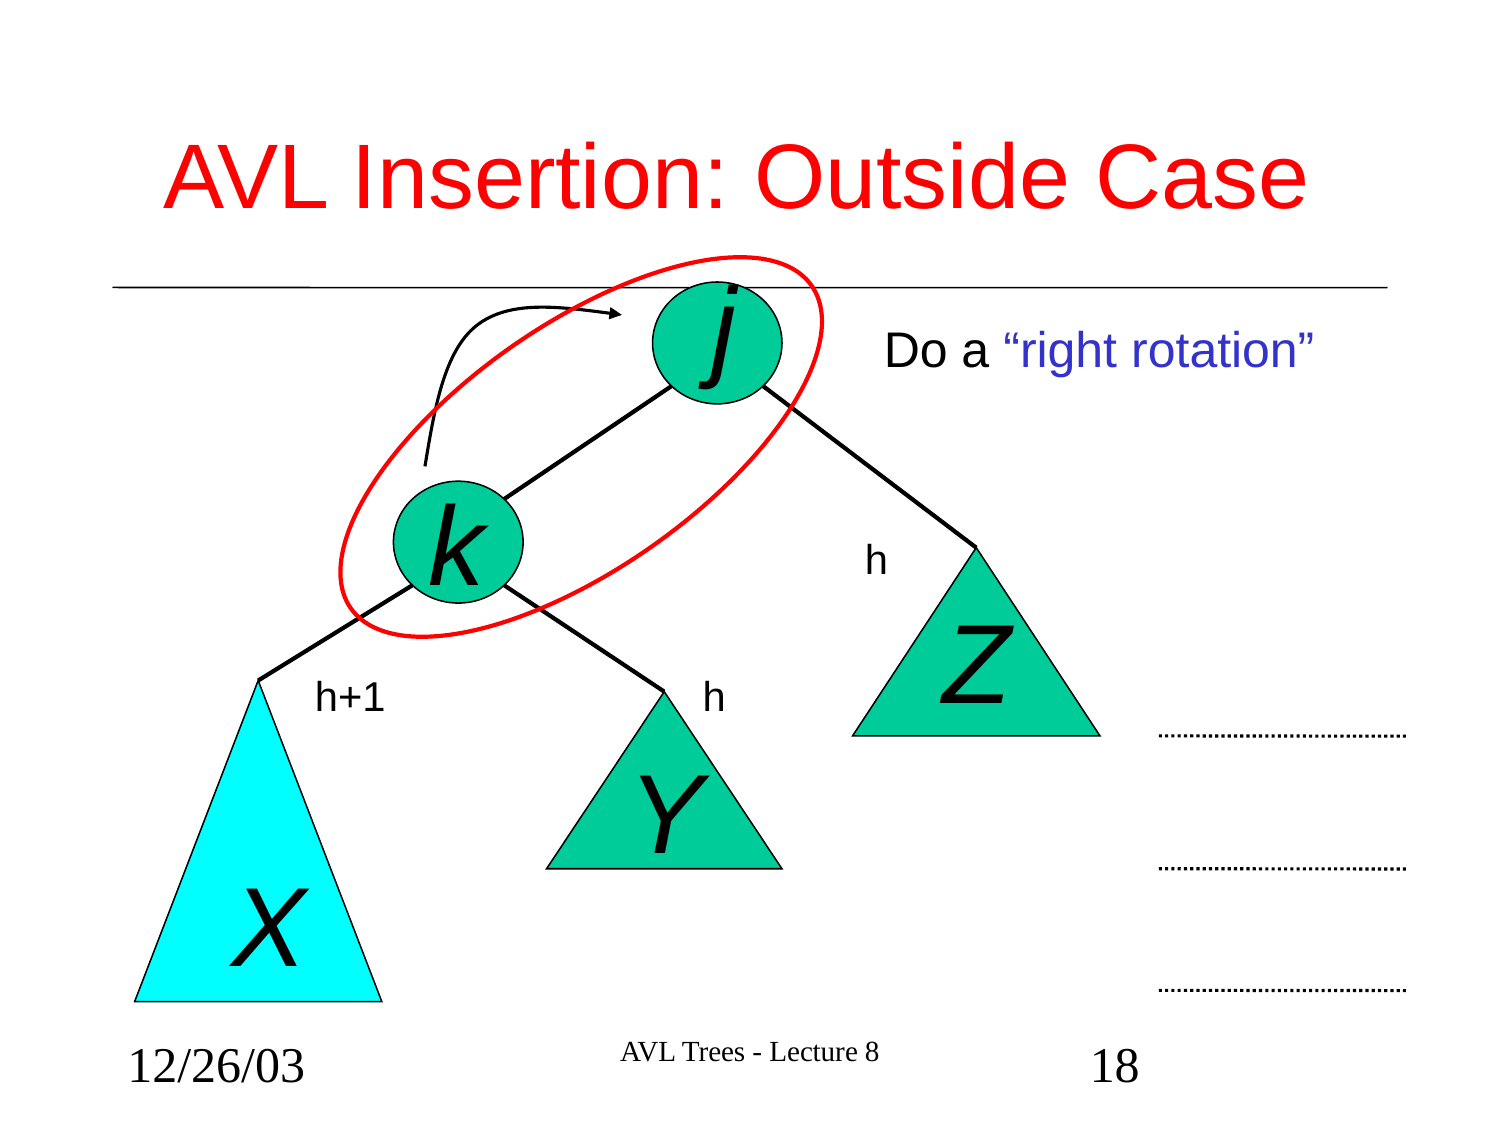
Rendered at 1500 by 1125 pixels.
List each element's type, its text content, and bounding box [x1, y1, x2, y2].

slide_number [112, 1024, 425, 1101]
text_box [852, 595, 1100, 736]
text_box h [850, 556, 904, 591]
text_box [134, 686, 382, 1002]
text_box [636, 695, 692, 733]
text_box j [697, 246, 777, 261]
text_box AVL Insertion: Outside Case [109, 106, 1391, 238]
footer AVL Trees - Lecture 8 [512, 1024, 988, 1101]
text_box [546, 768, 613, 869]
text_box [340, 257, 822, 637]
slide_number 18 [1074, 1024, 1388, 1101]
text_box [693, 734, 782, 869]
text_box [953, 553, 999, 582]
text_box h+1 [299, 688, 401, 728]
text_box X [216, 846, 297, 997]
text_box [258, 585, 413, 681]
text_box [503, 585, 665, 693]
text_box Y [613, 733, 693, 885]
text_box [762, 385, 977, 548]
text_box [435, 307, 572, 408]
text_box h [687, 662, 741, 728]
text_box Z [927, 582, 1008, 734]
text_box Do a “right rotation” [868, 309, 1330, 385]
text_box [503, 385, 672, 500]
